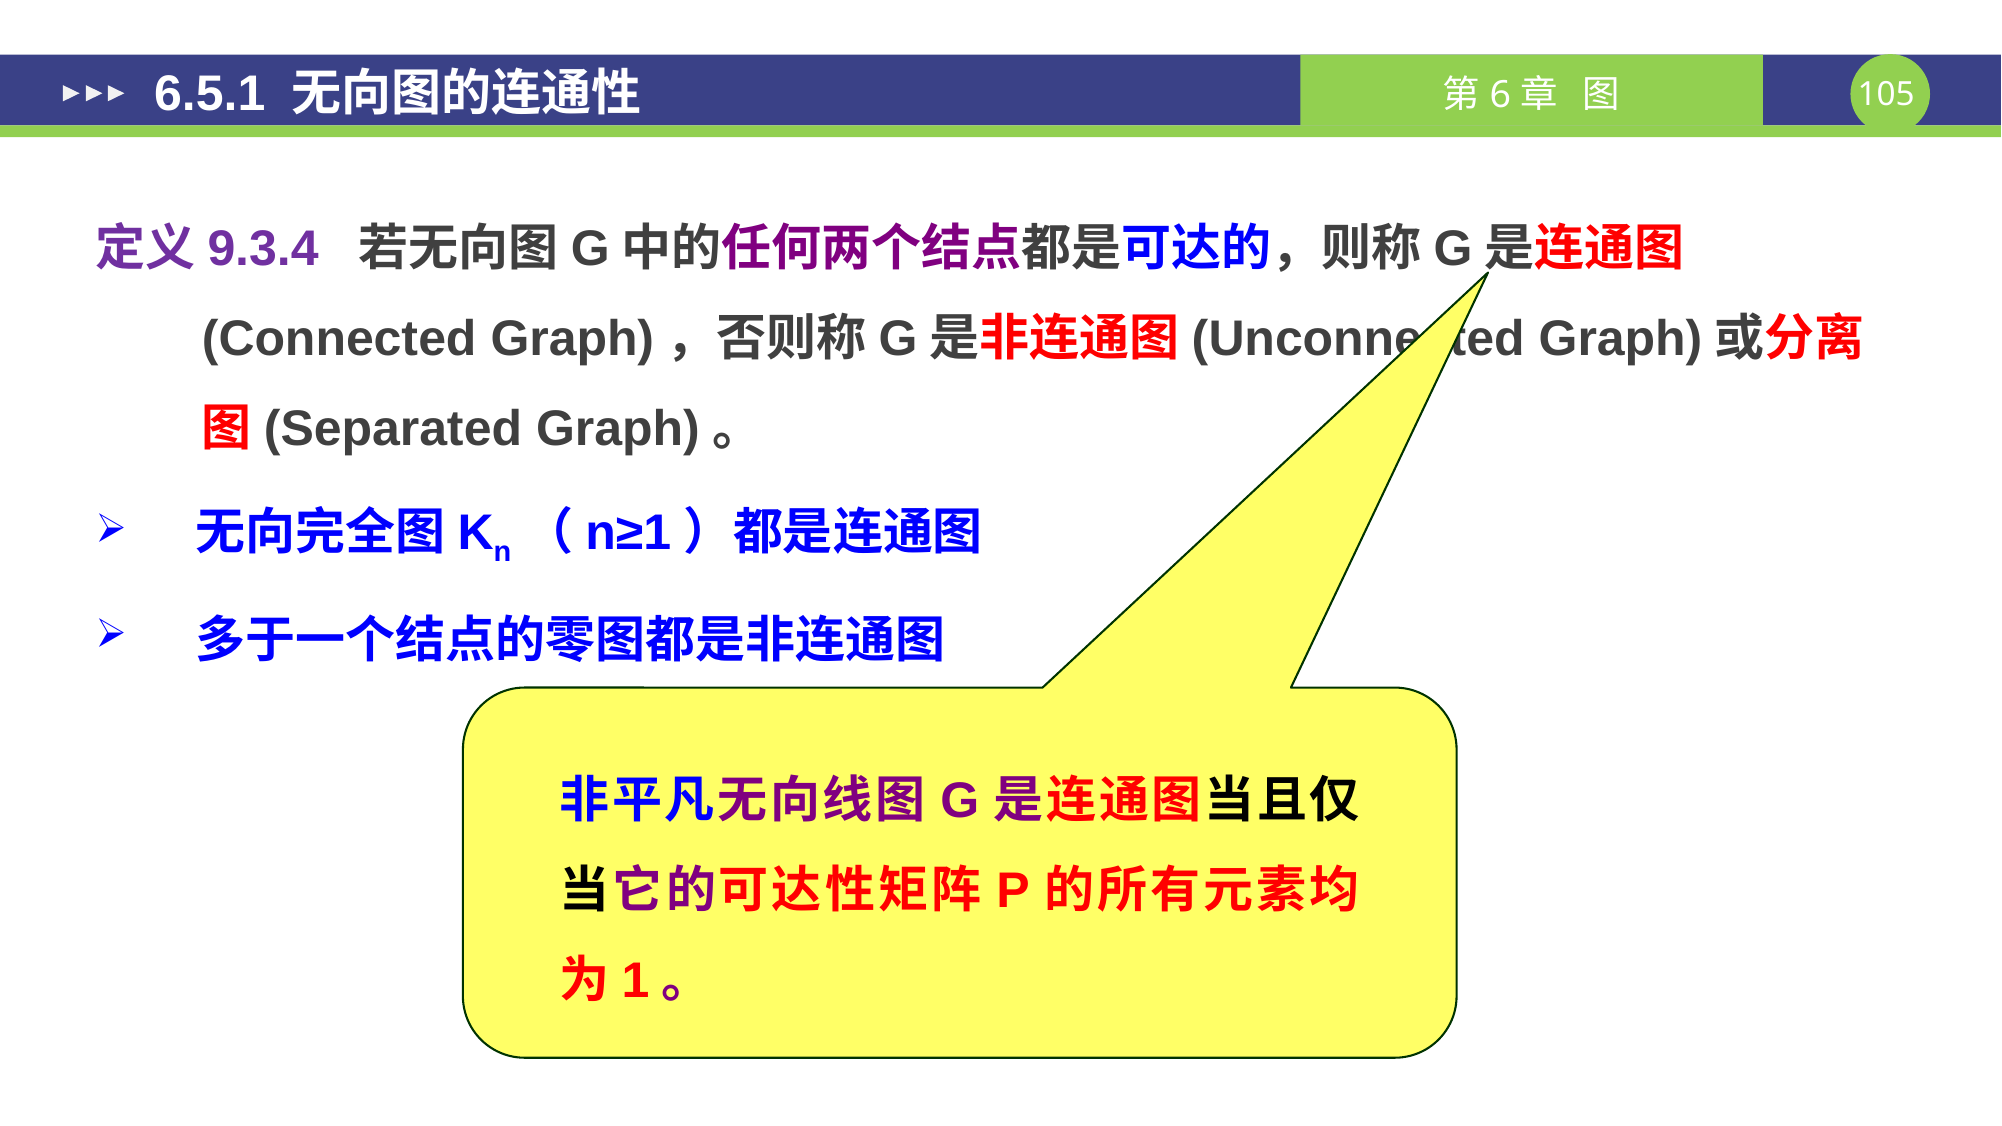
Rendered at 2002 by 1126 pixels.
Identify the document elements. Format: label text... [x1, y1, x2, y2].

text_box 非平凡无向线图G是连通图当且仅当它的可达性矩阵P的所有元素均为1。 [462, 272, 1489, 1058]
title 6.5.1 无向图的连通性 [134, 25, 1674, 155]
list 定义9.3.4 若无向图G中的任何两个结点都是可达的，则称G是连通图(Connected Graph)，否则称G是非连通图(Unconnected Graph)或分离图(Separated Graph)。 无向完全图Kn（n≥1）都是连通图 多于一个结点的零图都是非连通图 [75, 175, 1915, 908]
